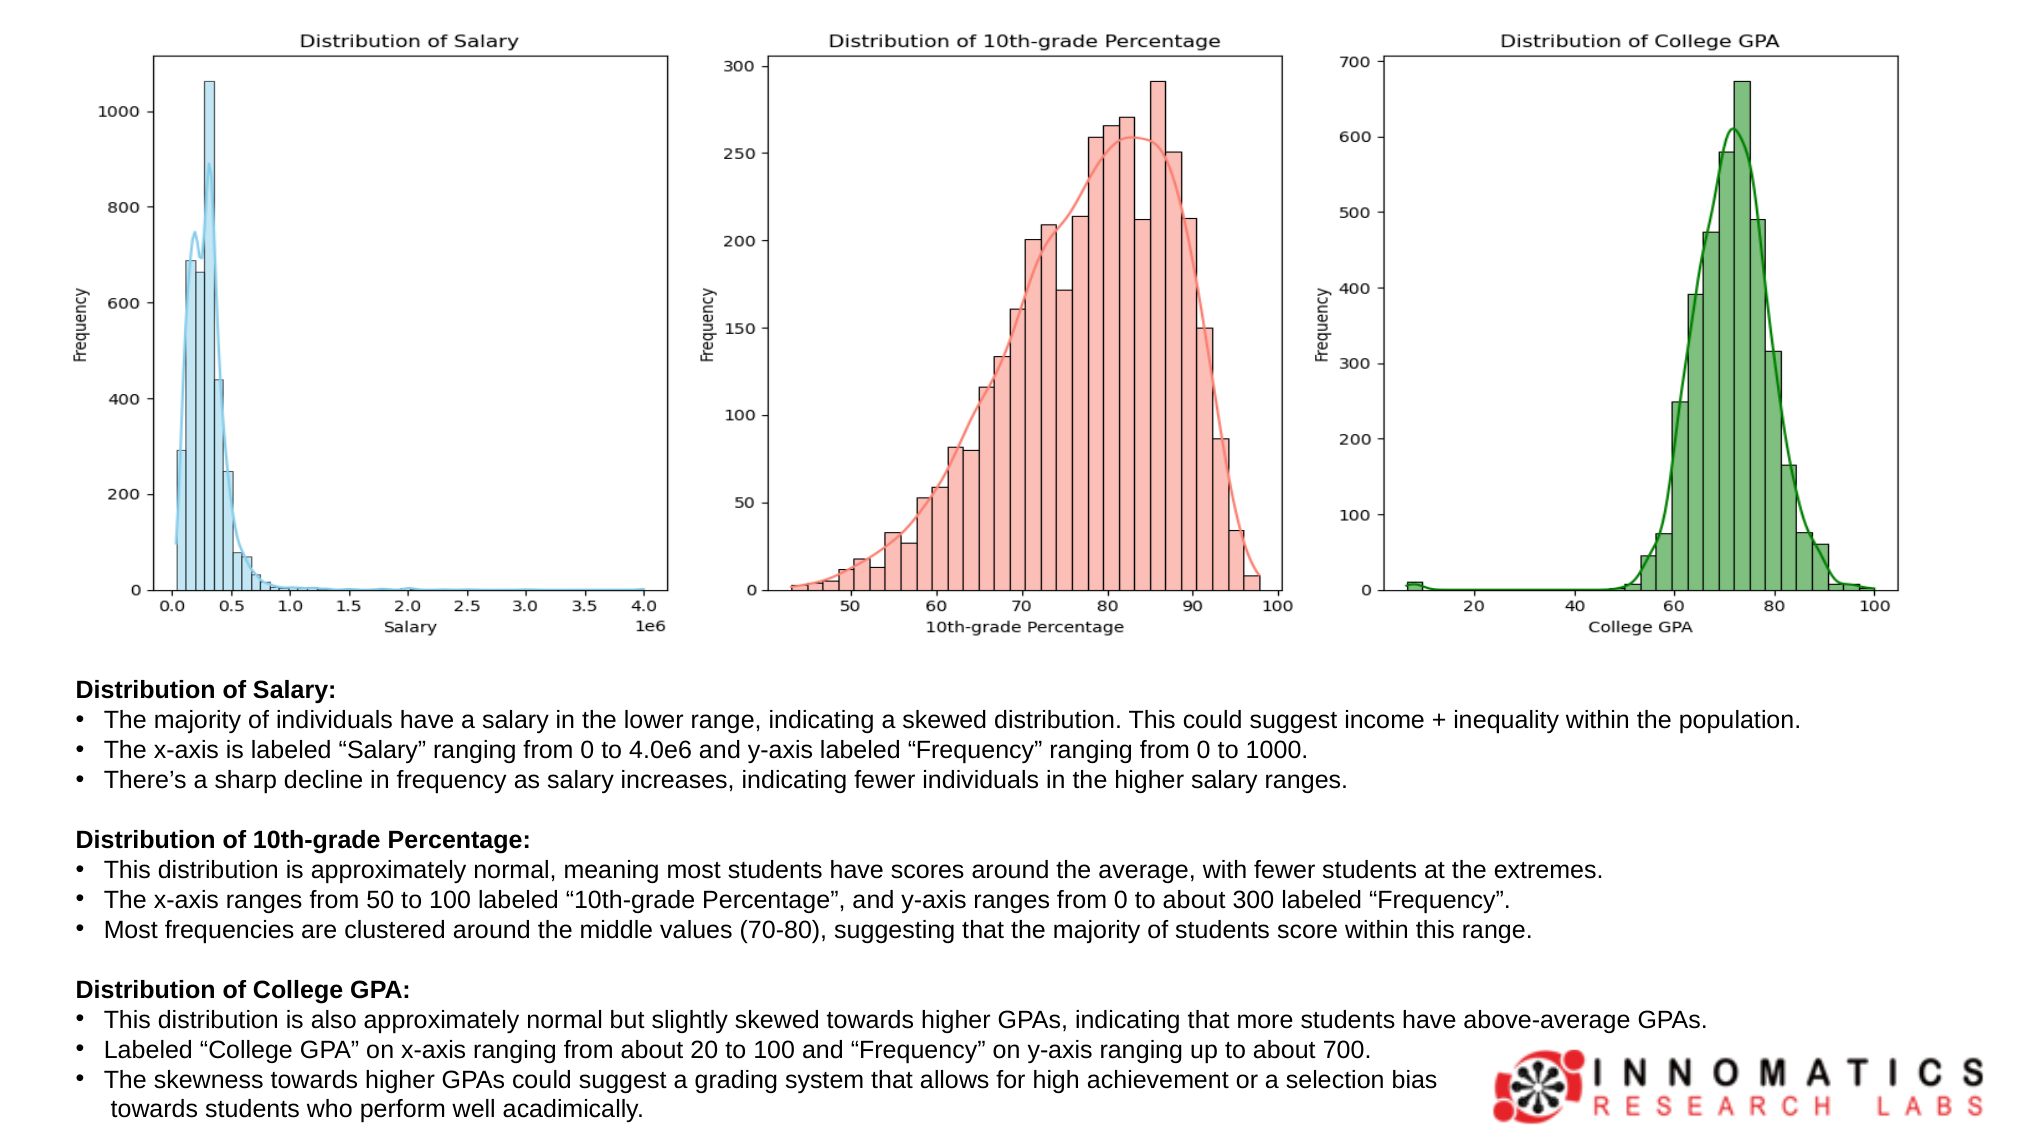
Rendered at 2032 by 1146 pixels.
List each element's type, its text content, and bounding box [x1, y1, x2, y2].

text_box Distribution of Salary: The majority of individuals have a salary in the lower range, indicating a skewed distribution. This could suggest income + inequality within the population. The x-axis is labeled “Salary” ranging from 0 to 4.0e6 and y-axis labeled “Frequency” ranging from 0 to 1000. There’s a sharp decline in frequency as salary increases, indicating fewer individuals in the higher salary ranges. Distribution of 10th-grade Percentage: This distribution is approximately normal, meaning most students have scores around the average, with fewer students at the extremes. The x-axis ranges from 50 to 100 labeled “10th-grade Percentage”, and y-axis ranges from 0 to about 300 labeled “Frequency”. Most frequencies are clustered around the middle values (70-80), suggesting that the majority of students score within this range. Distribution of College GPA: This distribution is also approximately normal but slightly skewed towards higher GPAs, indicating that more students have above-average GPAs. Labeled “College GPA” on x-axis ranging from about 20 to 100 and “Frequency” on y-axis ranging up to about 700. The skewness towards higher GPAs could suggest a grading system that allows for high achievement or a selection bias towards students who perform well acadimically. [60, 666, 1994, 1131]
picture [1468, 1033, 2007, 1146]
picture [60, 24, 1910, 646]
